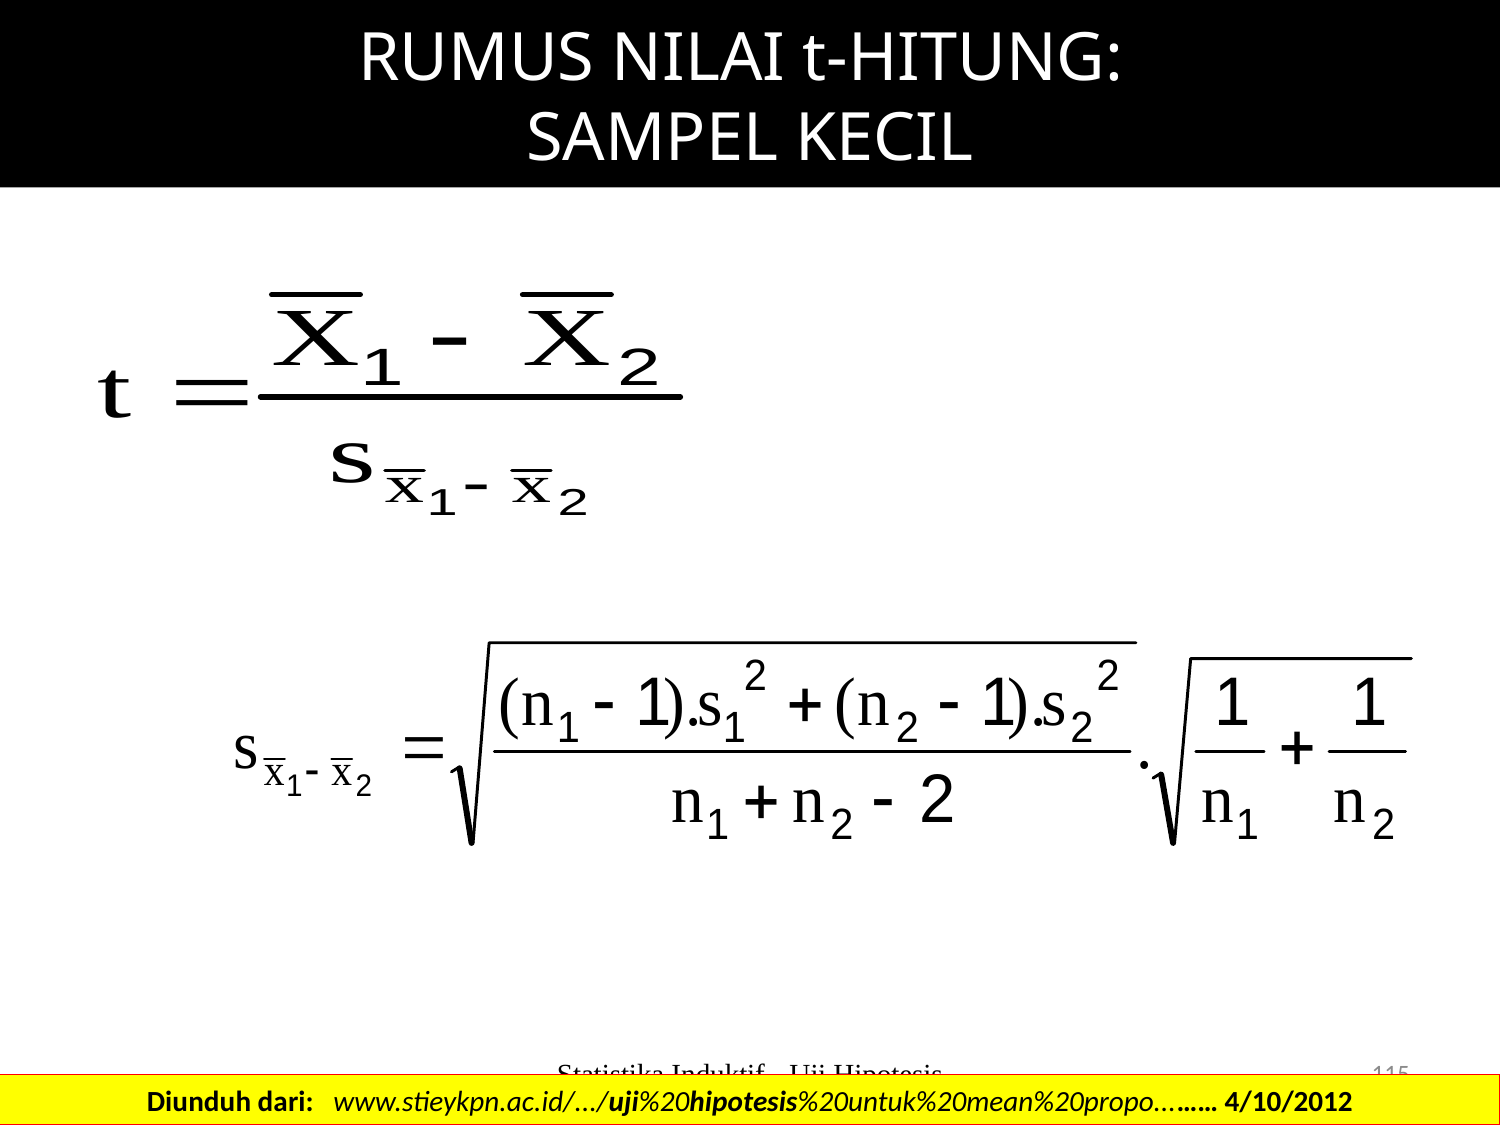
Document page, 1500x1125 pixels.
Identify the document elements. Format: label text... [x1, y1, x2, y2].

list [74, 274, 713, 538]
title RUMUS NILAI t-HITUNG: SAMPEL KECIL [0, 0, 1500, 188]
slide_number 115 [1074, 1042, 1425, 1074]
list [224, 624, 1426, 863]
footer Statistika Induktif - Uji Hipotesis [512, 1042, 988, 1074]
text_box Diunduh dari: www.stieykpn.ac.id/.../uji%20hipotesis%20untuk%20mean%20propo...…… 4/10/2012 [0, 1074, 1500, 1125]
